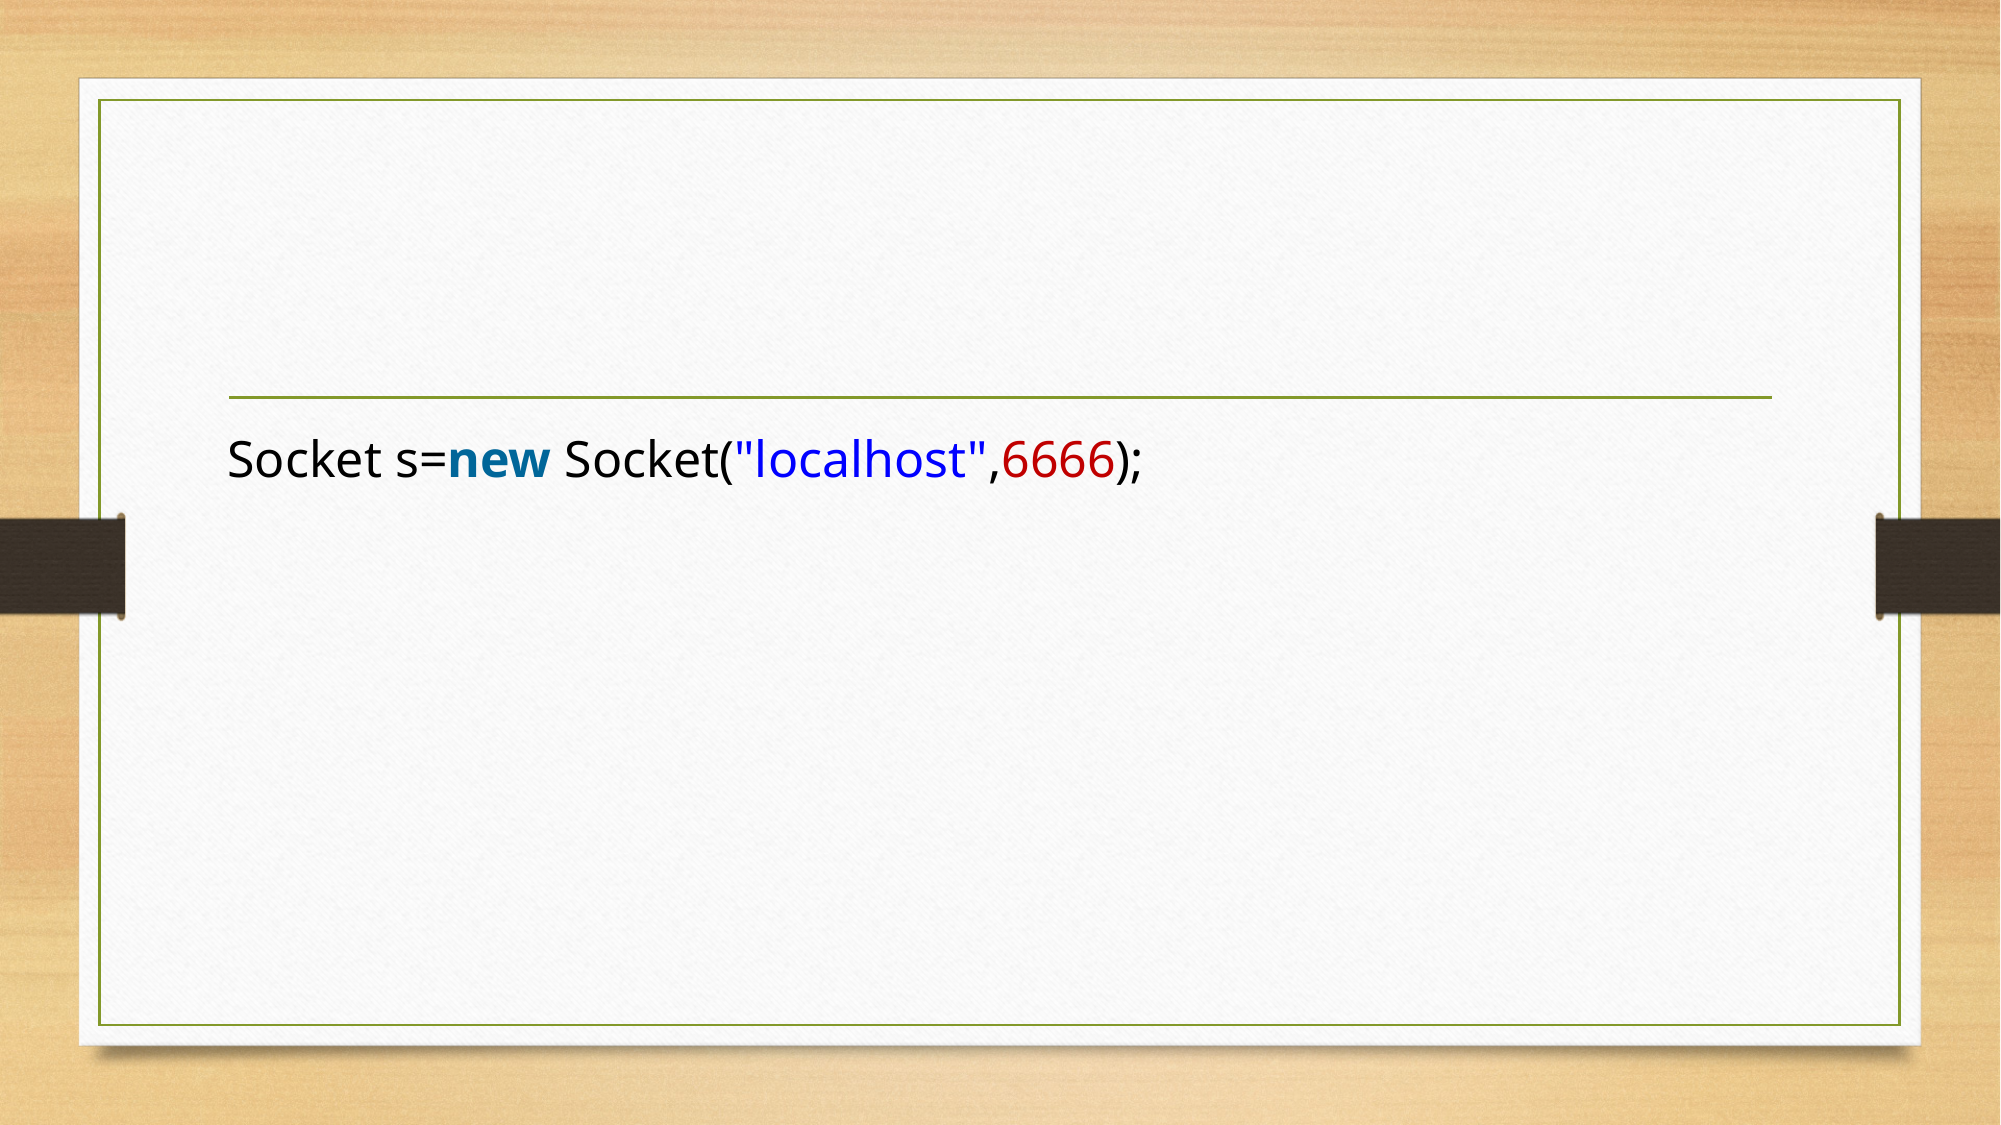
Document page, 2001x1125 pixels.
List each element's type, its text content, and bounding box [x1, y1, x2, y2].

list Socket s=new Socket("localhost",6666); [212, 419, 1788, 964]
picture [0, 0, 2001, 1125]
